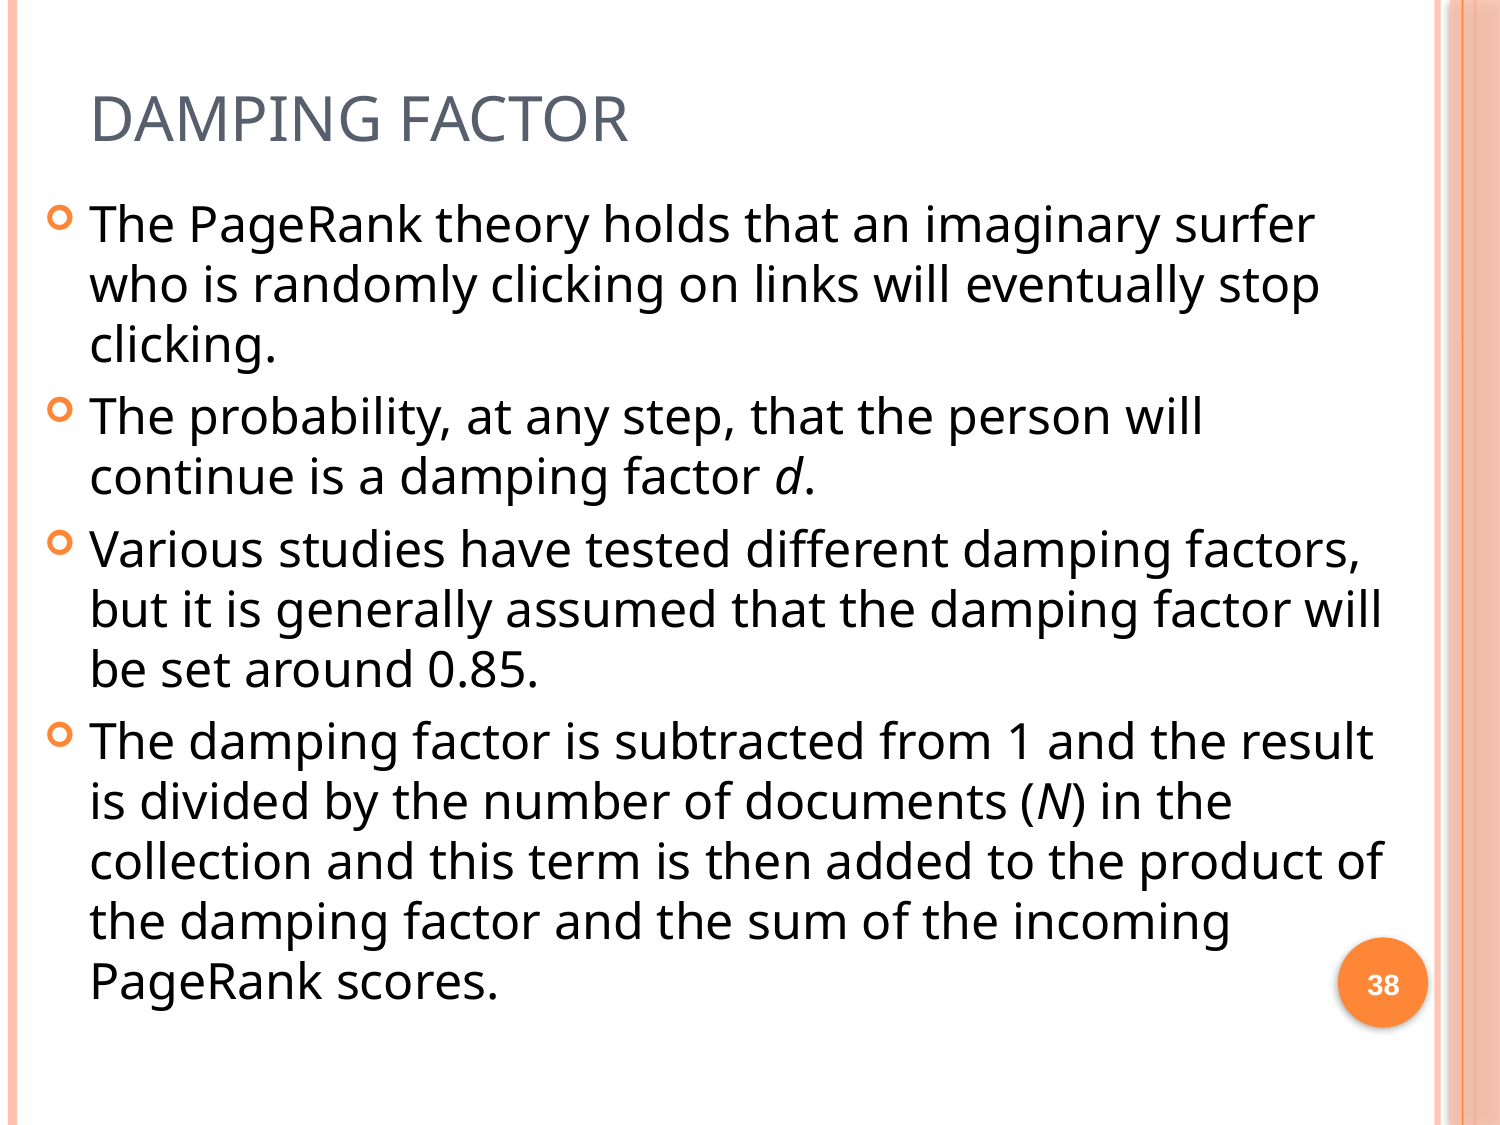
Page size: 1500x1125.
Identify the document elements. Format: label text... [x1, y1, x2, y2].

title Damping Factor [75, 45, 1300, 161]
slide_number 38 [1333, 940, 1434, 1026]
list The PageRank theory holds that an imaginary surfer who is randomly clicking on links will eventually stop clicking. The probability, at any step, that the person will continue is a damping factor d. Various studies have tested different damping factors, but it is generally assumed that the damping factor will be set around 0.85. The damping factor is subtracted from 1 and the result is divided by the number of documents (N) in the collection and this term is then added to the product of the damping factor and the sum of the incoming PageRank scores. [29, 184, 1412, 1048]
